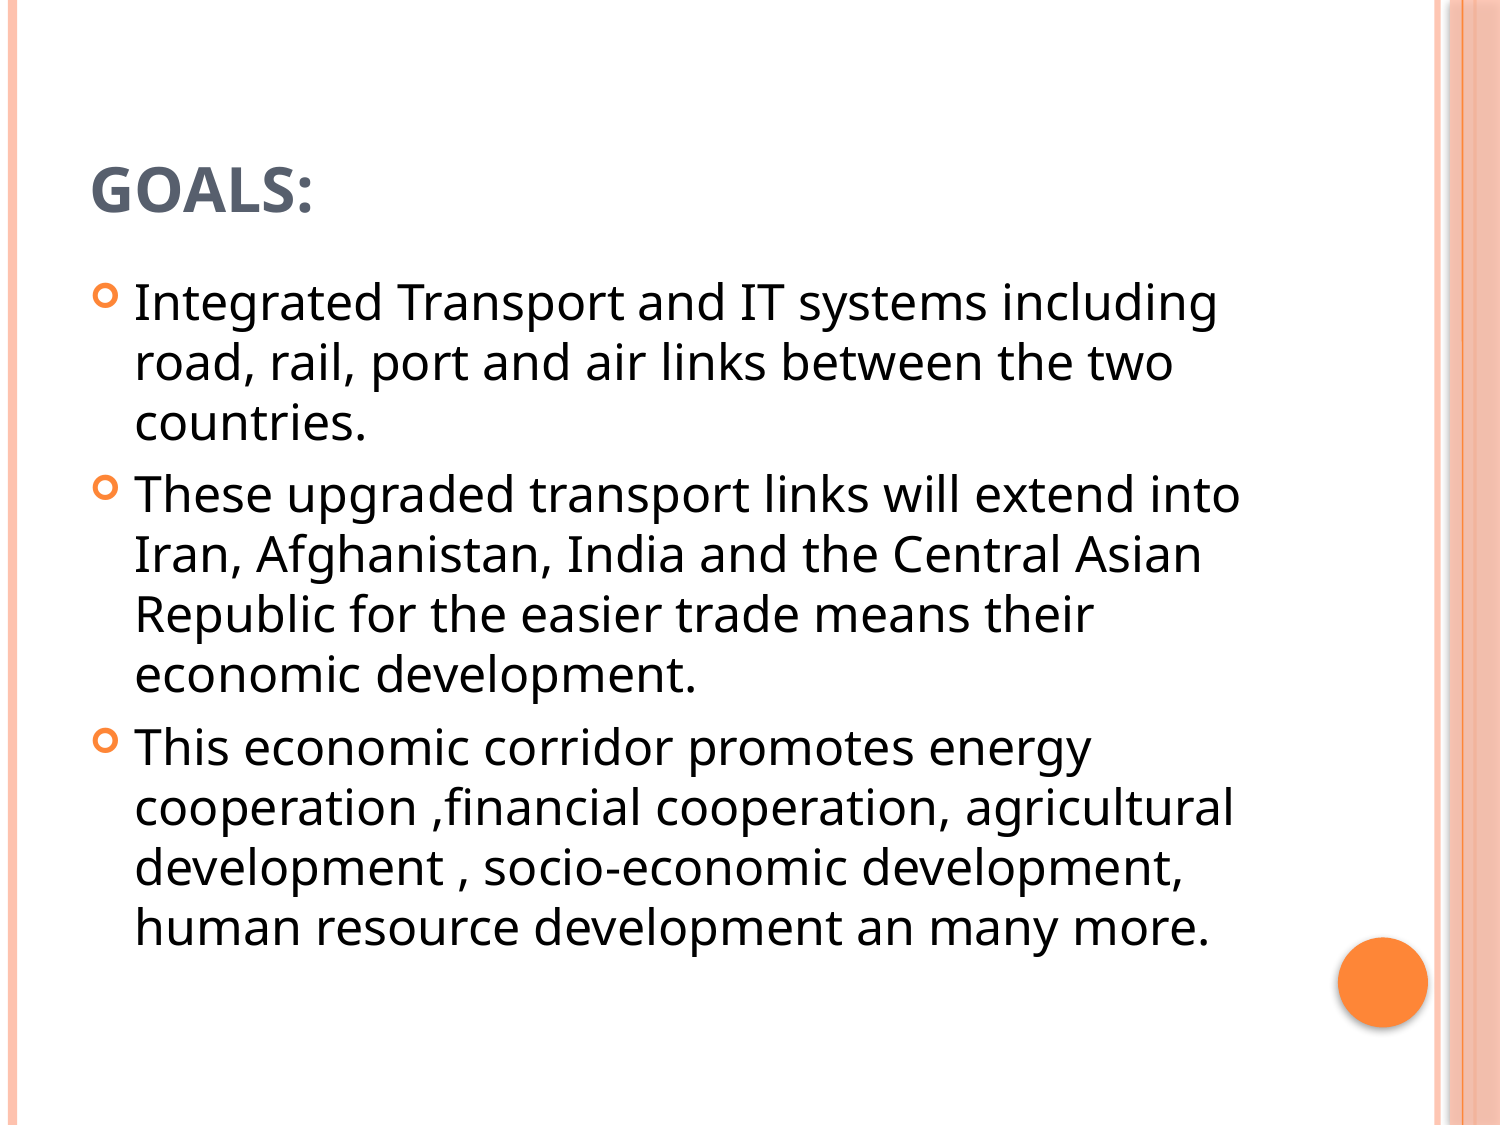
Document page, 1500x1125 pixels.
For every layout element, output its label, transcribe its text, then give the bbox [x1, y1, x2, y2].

list Integrated Transport and IT systems including road, rail, port and air links between the two countries. These upgraded transport links will extend into Iran, Afghanistan, India and the Central Asian Republic for the easier trade means their economic development. This economic corridor promotes energy cooperation ,financial cooperation, agricultural development , socio-economic development, human resource development an many more. [75, 262, 1300, 1062]
title Goals: [75, 45, 1300, 233]
